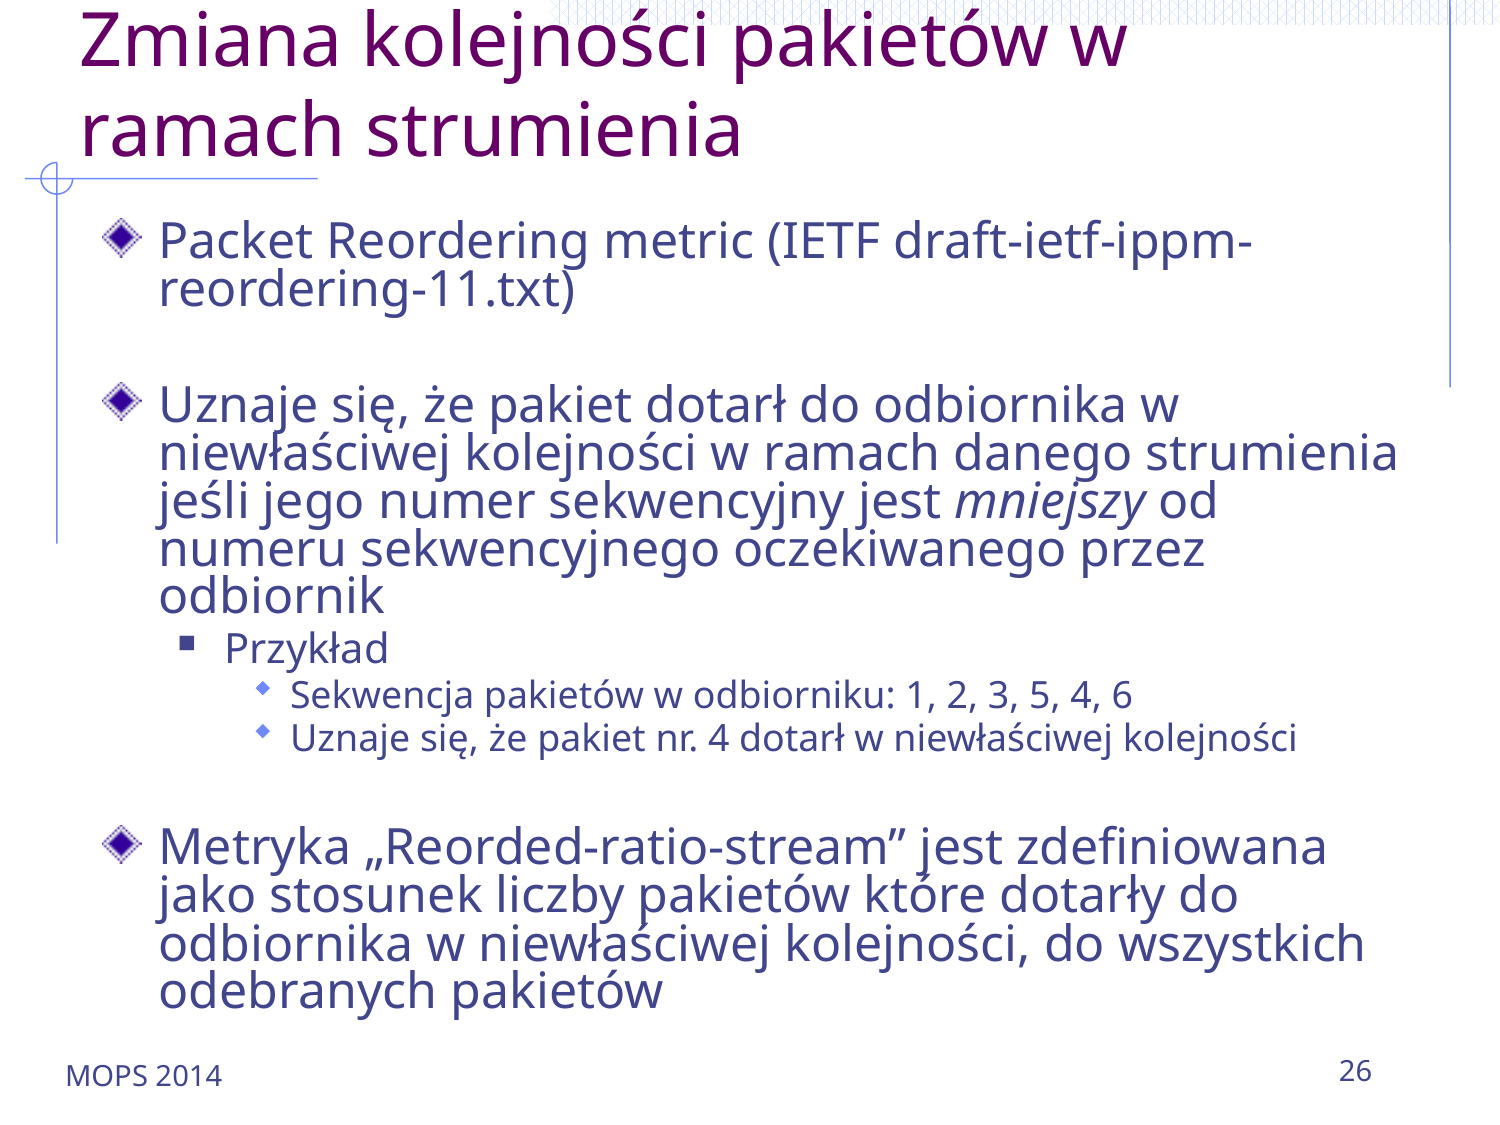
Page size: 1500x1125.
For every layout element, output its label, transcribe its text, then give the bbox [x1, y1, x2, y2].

picture [102, 218, 142, 258]
picture [102, 825, 142, 864]
slide_number 26 [1074, 1025, 1388, 1100]
list Packet Reordering metric (IETF draft-ietf-ippm-reordering-11.txt) Uznaje się, że pakiet dotarł do odbiornika w niewłaściwej kolejności w ramach danego strumienia jeśli jego numer sekwencyjny jest mniejszy od numeru sekwencyjnego oczekiwanego przez odbiornik Przykład Sekwencja pakietów w odbiorniku: 1, 2, 3, 5, 4, 6 Uznaje się, że pakiet nr. 4 dotarł w niewłaściwej kolejności Metryka „Reorded-ratio-stream” jest zdefiniowana jako stosunek liczby pakietów które dotarły do odbiornika w niewłaściwej kolejności, do wszystkich odebranych pakietów [87, 212, 1424, 1024]
slide_number MOPS 2014 [50, 1025, 363, 1100]
picture [102, 382, 142, 421]
title Zmiana kolejności pakietów w ramach strumienia [64, 66, 1428, 179]
